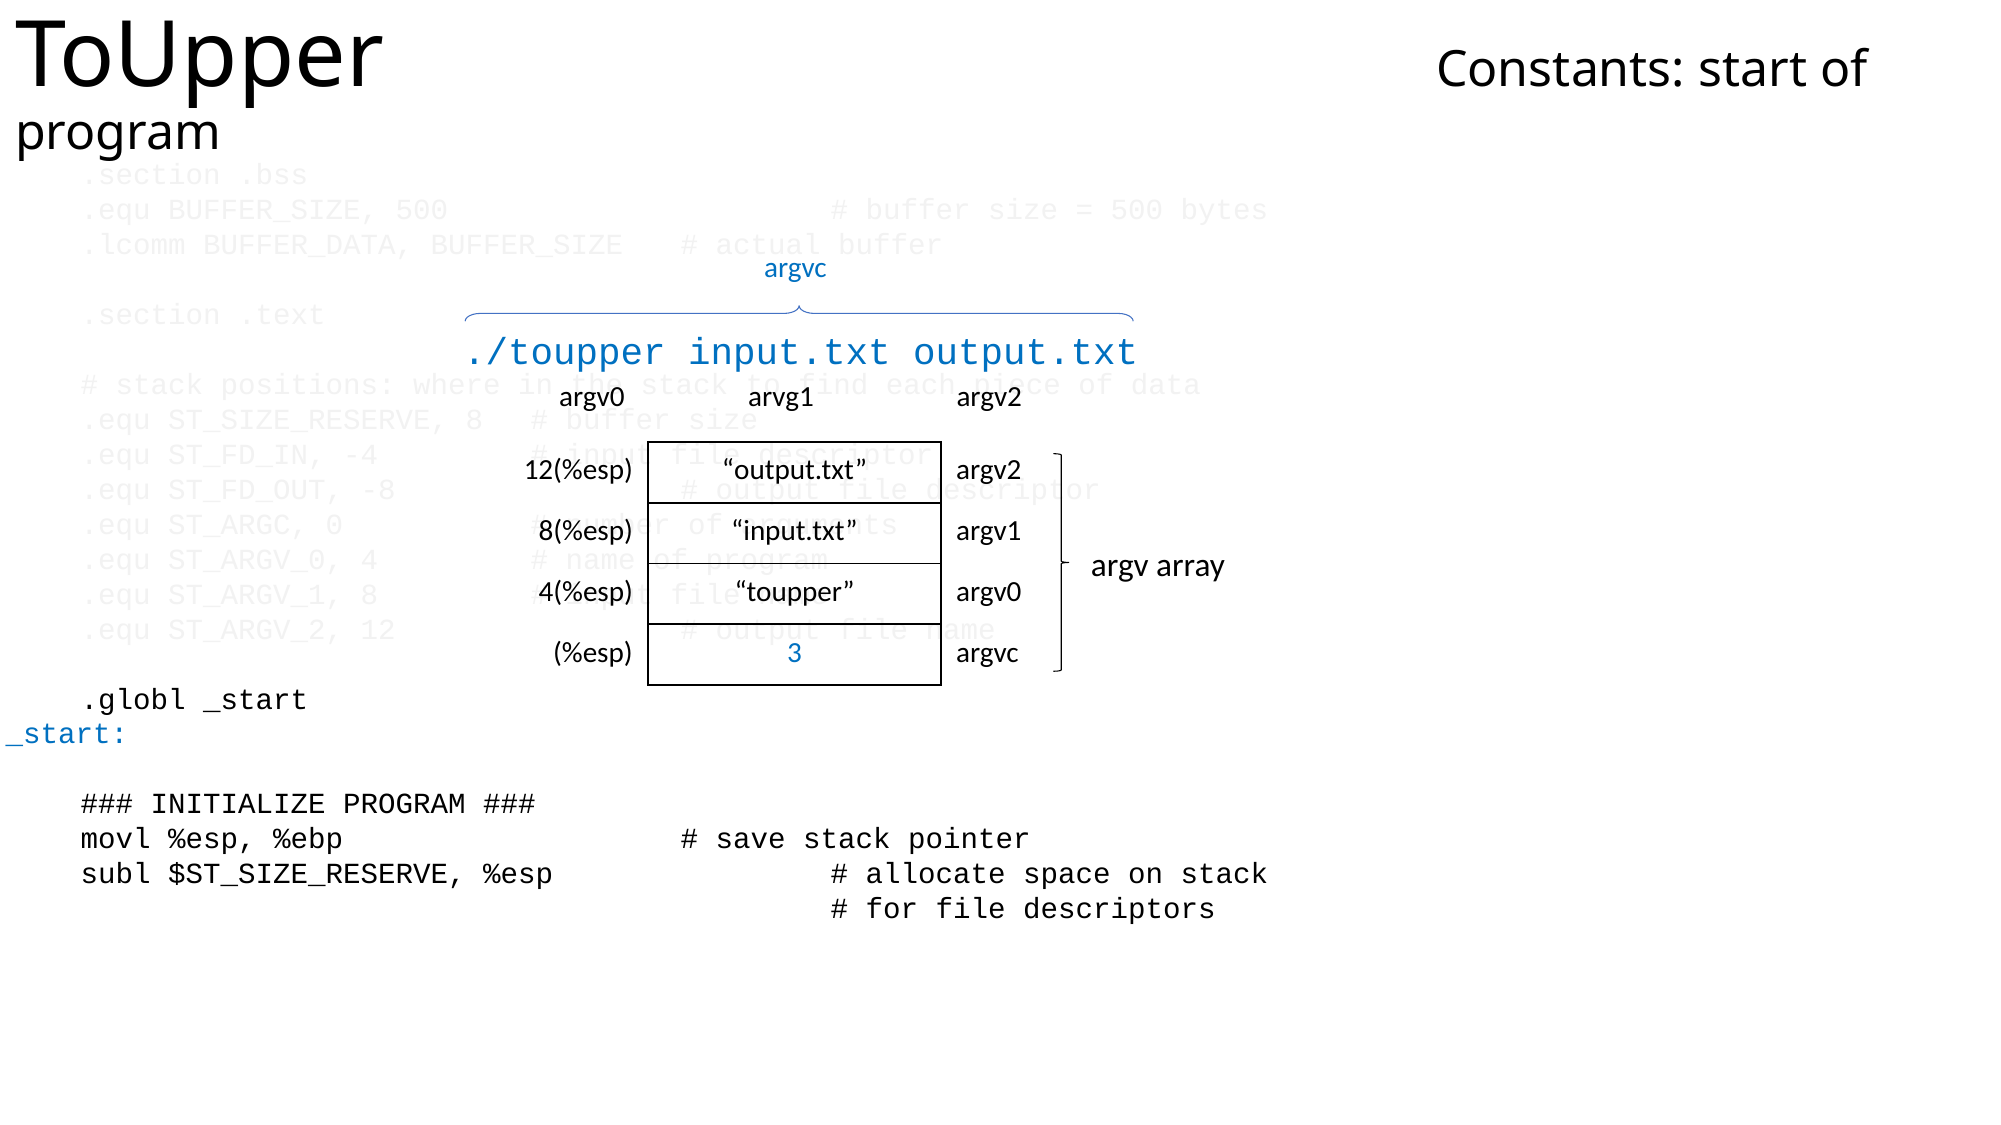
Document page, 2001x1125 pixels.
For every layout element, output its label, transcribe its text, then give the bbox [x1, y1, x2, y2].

text_box [464, 305, 1134, 322]
text_box argv0 arvg1 argv2 [544, 369, 1241, 420]
text_box ./toupper input.txt output.txt [448, 319, 1154, 380]
text_box [1053, 453, 1070, 672]
text_box argv array [1075, 535, 1240, 591]
text_box .section .bss .equ BUFFER_SIZE, 500 # buffer size = 500 bytes .lcomm BUFFER_DATA, BUFFER_SIZE # actual buffer .section .text # stack positions: where in the stack to find each piece of data .equ ST_SIZE_RESERVE, 8 # buffer size .equ ST_FD_IN, -4 # input file descriptor .equ ST_FD_OUT, -8 # output file descriptor .equ ST_ARGC, 0 # number of arguments .equ ST_ARGV_0, 4 # name of program .equ ST_ARGV_1, 8 # input file name .equ ST_ARGV_2, 12 # output file name .globl _start _start: ### INITIALIZE PROGRAM ### movl %esp, %ebp # save stack pointer subl $ST_SIZE_RESERVE, %esp # allocate space on stack # for file descriptors [0, 193, 1301, 1002]
text_box ToUpper Constants: start of program [0, 0, 2000, 193]
text_box argvc [749, 241, 842, 291]
